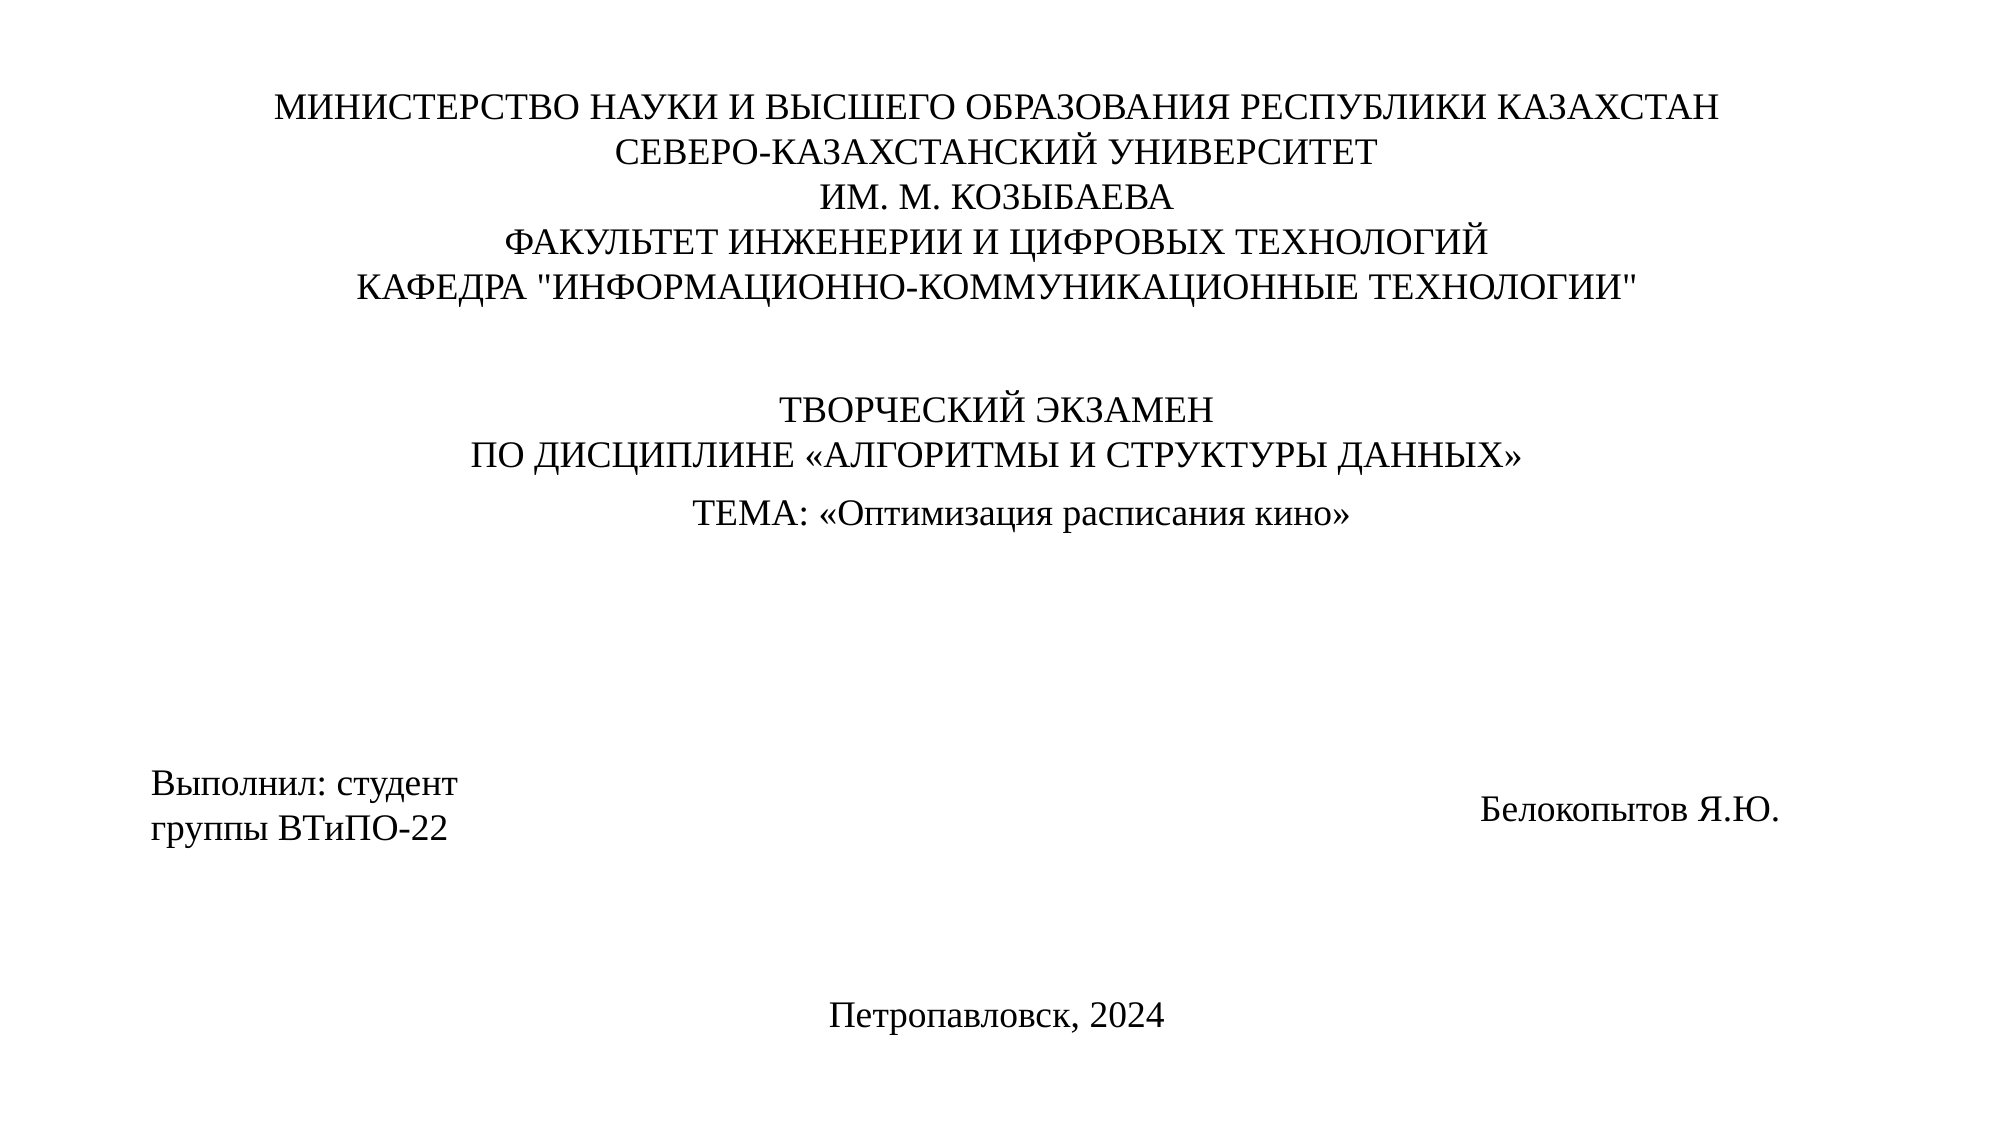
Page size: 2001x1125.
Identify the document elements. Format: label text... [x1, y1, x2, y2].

text_box Петропавловск, 2024 [496, 982, 1497, 1042]
text_box ТВОРЧЕСКИЙ ЭКЗАМЕН​ ПО ДИСЦИПЛИНЕ «АЛГОРИТМЫ И СТРУКТУРЫ ДАННЫХ» [111, 377, 1883, 528]
text_box Выполнил: студент​ группы ВТиПО-22 [136, 750, 1136, 900]
text_box ТЕМА: «Оптимизация расписания кино» [136, 480, 1908, 586]
text_box МИНИСТЕРСТВО НАУКИ И ВЫСШЕГО ОБРАЗОВАНИЯ РЕСПУБЛИКИ КАЗАХСТАН​ СЕВЕРО-КАЗАХСТАНСКИЙ УНИВЕРСИТЕТ​ ИМ. М. КОЗЫБАЕВА​ ФАКУЛЬТЕТ ИНЖЕНЕРИИ И ЦИФРОВЫХ ТЕХНОЛОГИЙ​ КАФЕДРА "ИНФОРМАЦИОННО-КОММУНИКАЦИОННЫЕ ТЕХНОЛОГИИ"​ [111, 74, 1883, 315]
text_box Белокопытов Я.Ю. [1220, 776, 1796, 836]
